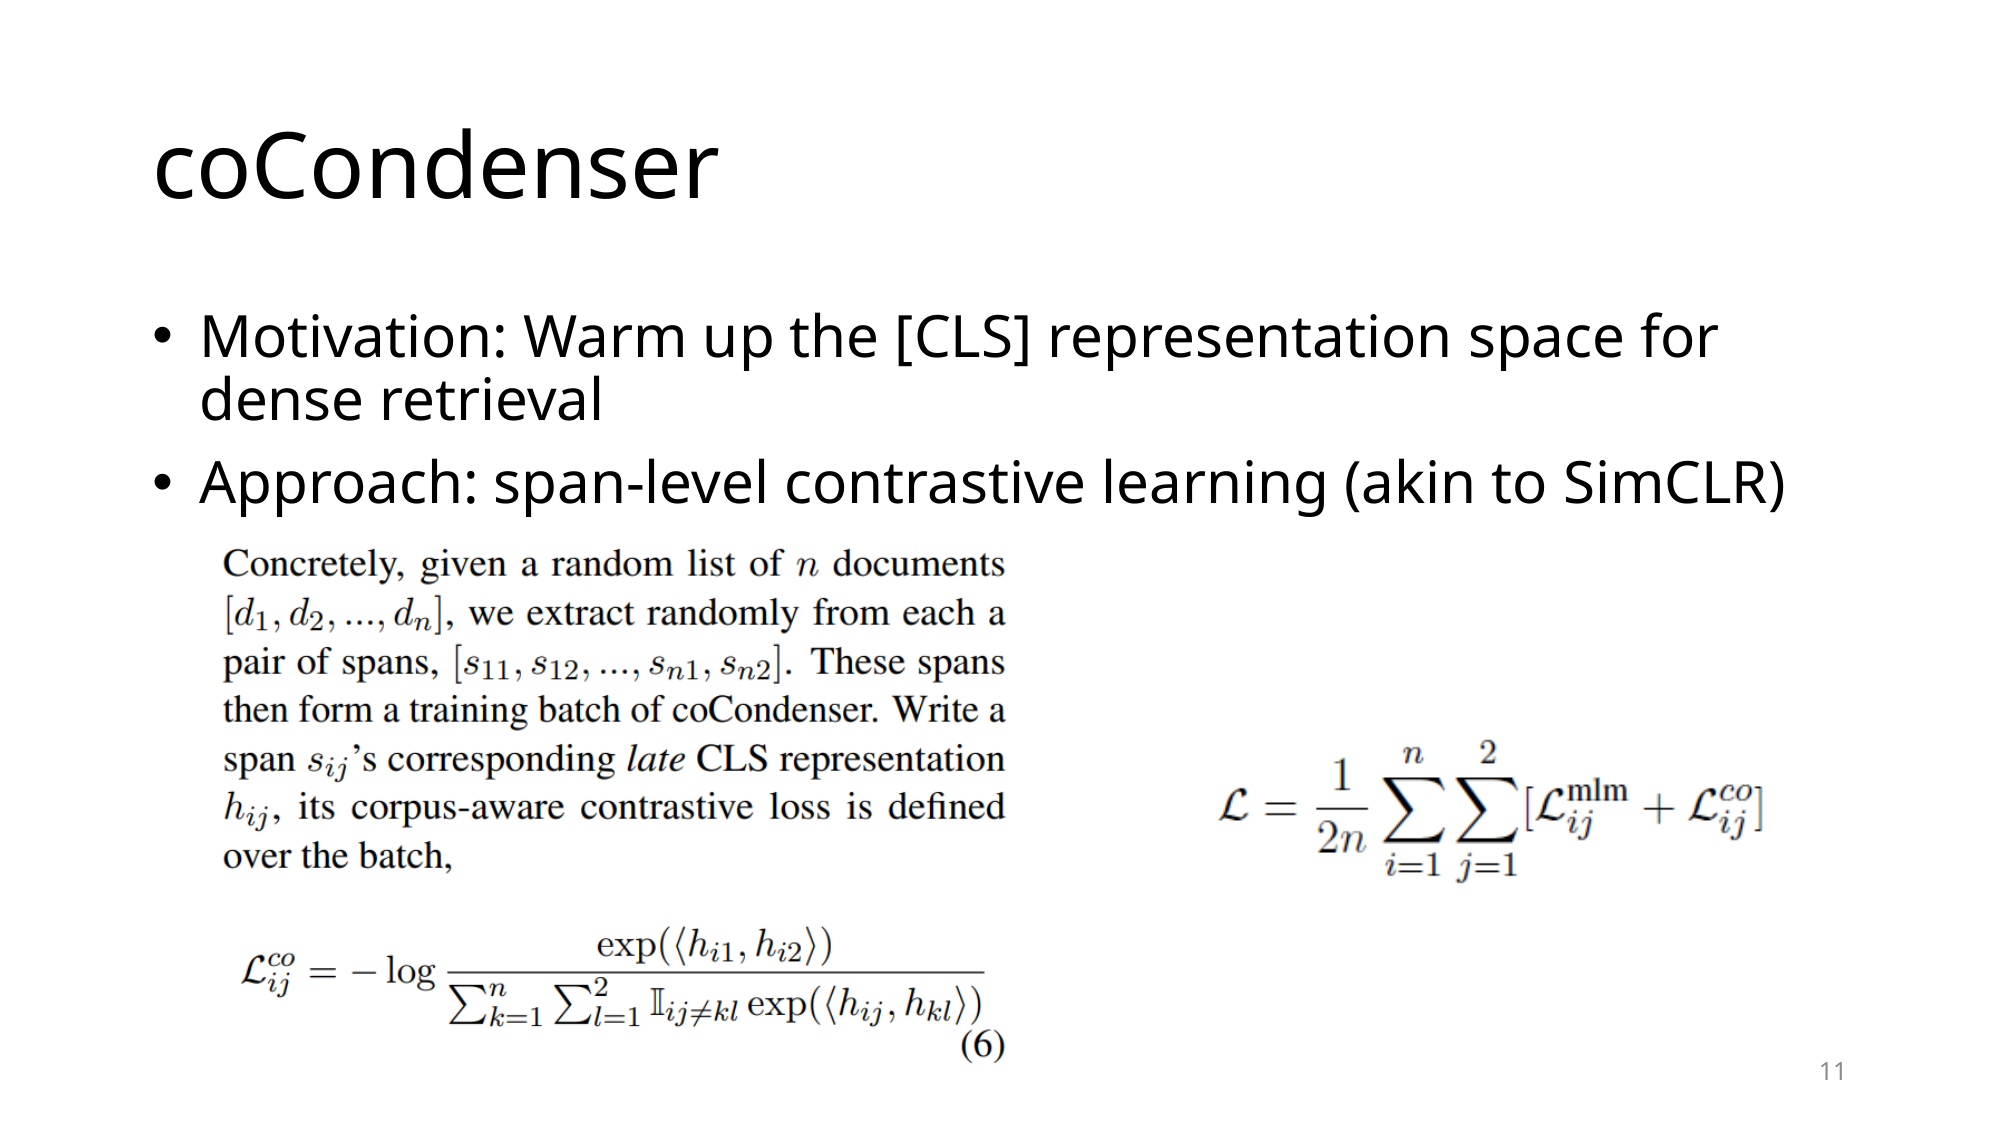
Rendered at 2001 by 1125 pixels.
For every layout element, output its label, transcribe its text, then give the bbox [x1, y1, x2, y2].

list Motivation: Warm up the [CLS] representation space for dense retrieval Approach: span-level contrastive learning (akin to SimCLR) [137, 299, 1863, 1014]
title coCondenser [137, 59, 1863, 278]
slide_number 11 [1412, 1042, 1863, 1103]
picture [1158, 710, 1807, 903]
picture [210, 540, 1017, 1073]
